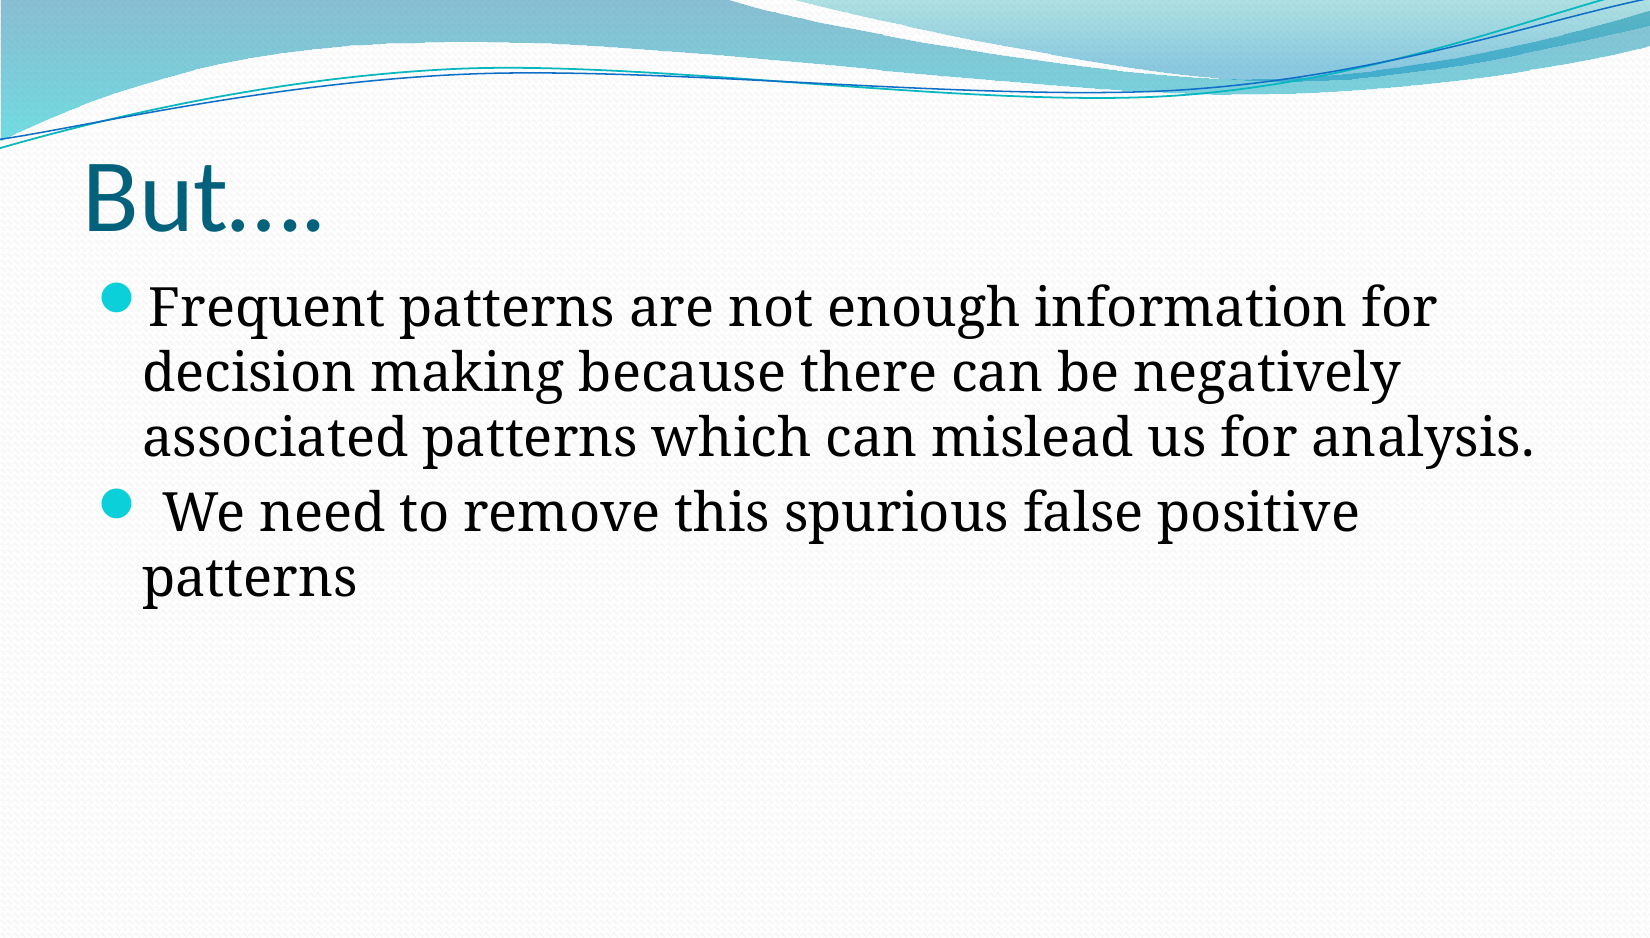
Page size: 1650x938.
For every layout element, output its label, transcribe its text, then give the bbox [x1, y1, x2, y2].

list Frequent patterns are not enough information for decision making because there can be negatively associated patterns which can mislead us for analysis. We need to remove this spurious false positive patterns [82, 264, 1568, 865]
title But…. [82, 96, 1568, 253]
